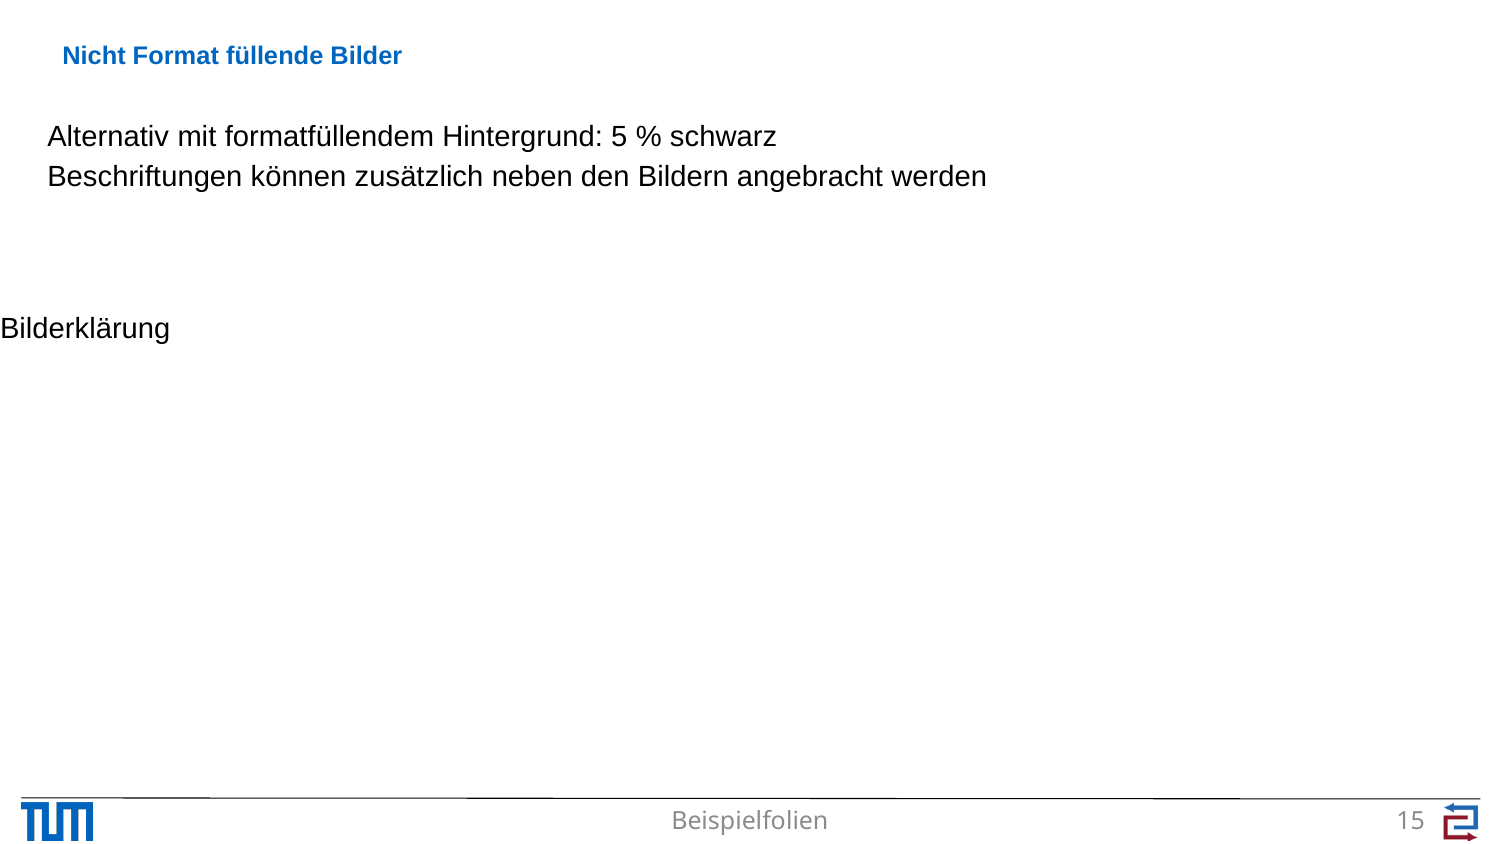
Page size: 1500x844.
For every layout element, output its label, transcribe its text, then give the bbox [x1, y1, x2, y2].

picture [1440, 802, 1481, 841]
slide_number 15 [1329, 803, 1440, 840]
list Alternativ mit formatfüllendem Hintergrund: 5 % schwarz Beschriftungen können zusätzlich neben den Bildern angebracht werden [46, 112, 1444, 259]
title Nicht Format füllende Bilder [47, 23, 898, 77]
picture [0, 276, 1500, 771]
picture [21, 802, 93, 841]
footer Beispielfolien [345, 802, 1155, 840]
